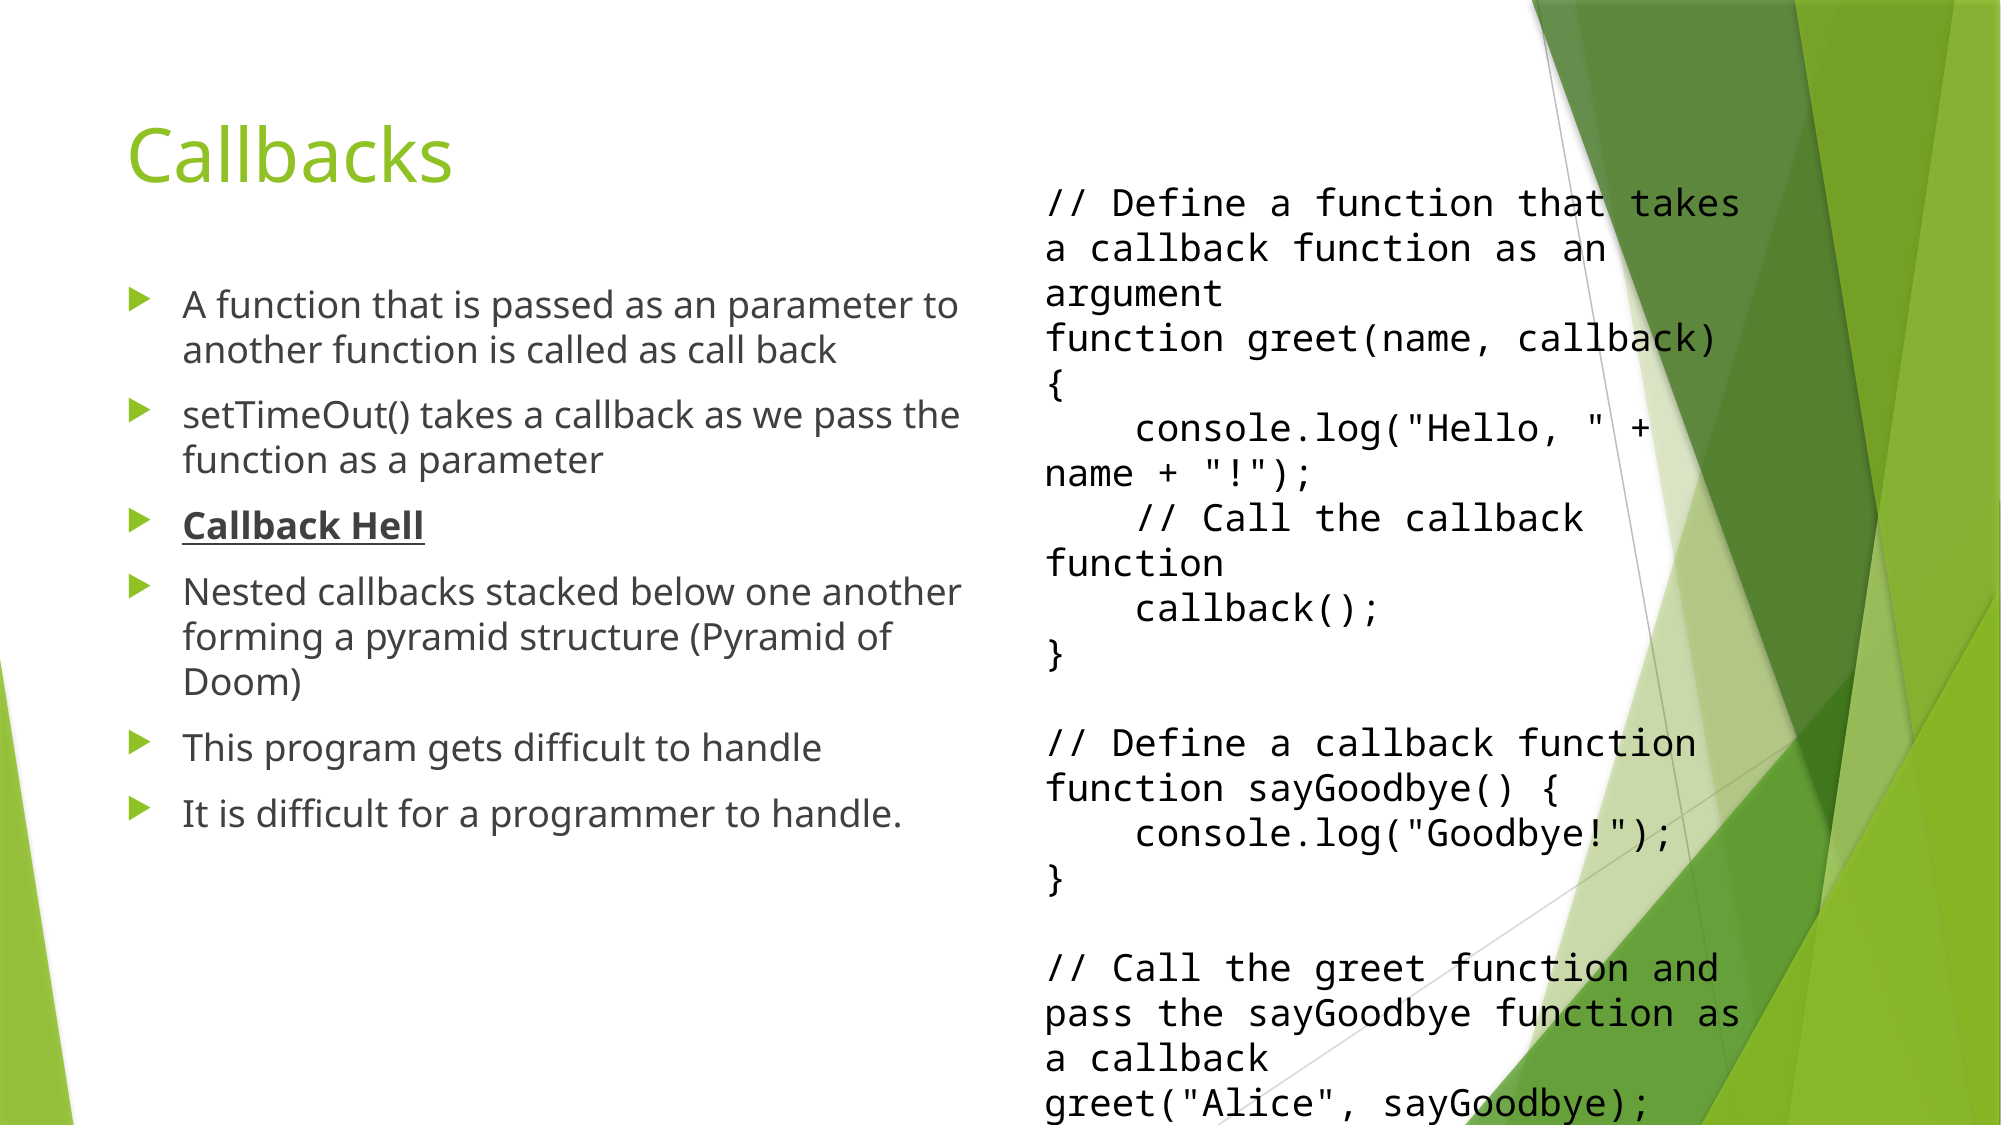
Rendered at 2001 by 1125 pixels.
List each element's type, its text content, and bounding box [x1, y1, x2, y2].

list A function that is passed as an parameter to another function is called as call back setTimeOut() takes a callback as we pass the function as a parameter Callback Hell Nested callbacks stacked below one another forming a pyramid structure (Pyramid of Doom) This program gets difficult to handle It is difficult for a programmer to handle. [111, 273, 1029, 991]
title Callbacks [111, 99, 1522, 273]
text_box // Define a function that takes a callback function as an argument function greet(name, callback) { console.log("Hello, " + name + "!"); // Call the callback function callback(); } // Define a callback function function sayGoodbye() { console.log("Goodbye!"); } // Call the greet function and pass the sayGoodbye function as a callback greet("Alice", sayGoodbye); [1029, 172, 1767, 1125]
